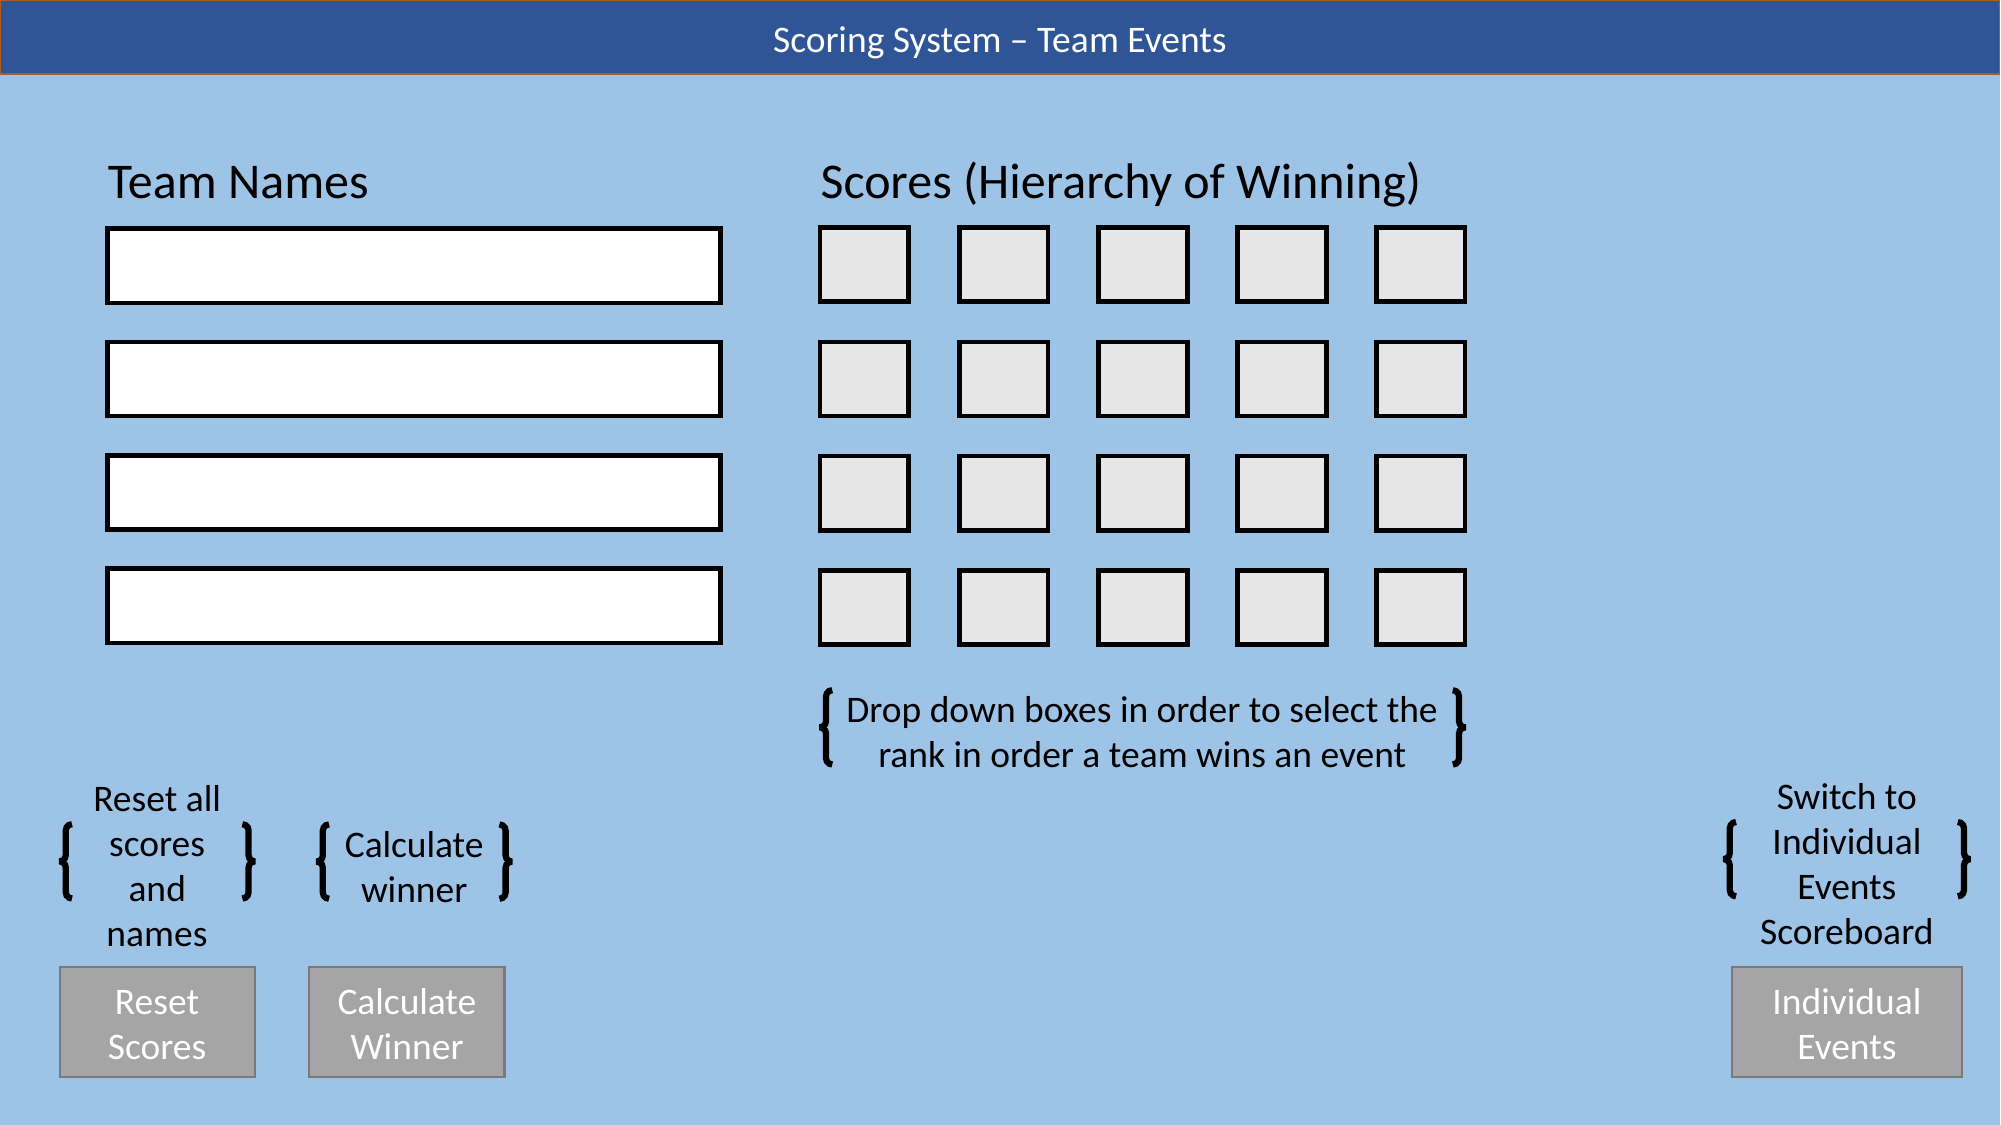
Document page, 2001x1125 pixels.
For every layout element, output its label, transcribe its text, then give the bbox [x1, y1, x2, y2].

text_box [1237, 227, 1328, 303]
text_box [819, 455, 910, 531]
text_box Scoring System – Team Events [0, 0, 2000, 75]
text_box Scores (Hierarchy of Winning) [805, 141, 1437, 216]
text_box Calculate Winner [308, 966, 506, 1078]
text_box [1375, 227, 1466, 303]
text_box [1237, 570, 1328, 646]
text_box [1375, 341, 1466, 417]
text_box [819, 341, 910, 417]
text_box [1375, 570, 1466, 646]
text_box Reset all scores and names [59, 823, 255, 900]
text_box [1097, 455, 1188, 531]
text_box Team Names [93, 141, 384, 216]
text_box [958, 227, 1049, 303]
text_box [107, 454, 722, 531]
text_box [107, 341, 722, 417]
text_box Individual Events [1731, 966, 1963, 1078]
text_box [1375, 455, 1466, 531]
text_box [958, 570, 1049, 646]
text_box Calculate winner [316, 823, 512, 900]
text_box [819, 227, 910, 303]
text_box [107, 568, 722, 644]
text_box Reset Scores [59, 966, 256, 1078]
text_box Switch to Individual Events Scoreboard [1723, 821, 1971, 897]
text_box [819, 570, 910, 646]
text_box [1237, 341, 1328, 417]
text_box [1097, 570, 1188, 646]
text_box [1097, 341, 1188, 417]
text_box [107, 228, 722, 304]
text_box [958, 455, 1049, 531]
text_box [958, 341, 1049, 417]
text_box [1237, 455, 1328, 531]
text_box [1097, 227, 1188, 303]
text_box Drop down boxes in order to select the rank in order a team wins an event [819, 689, 1466, 766]
